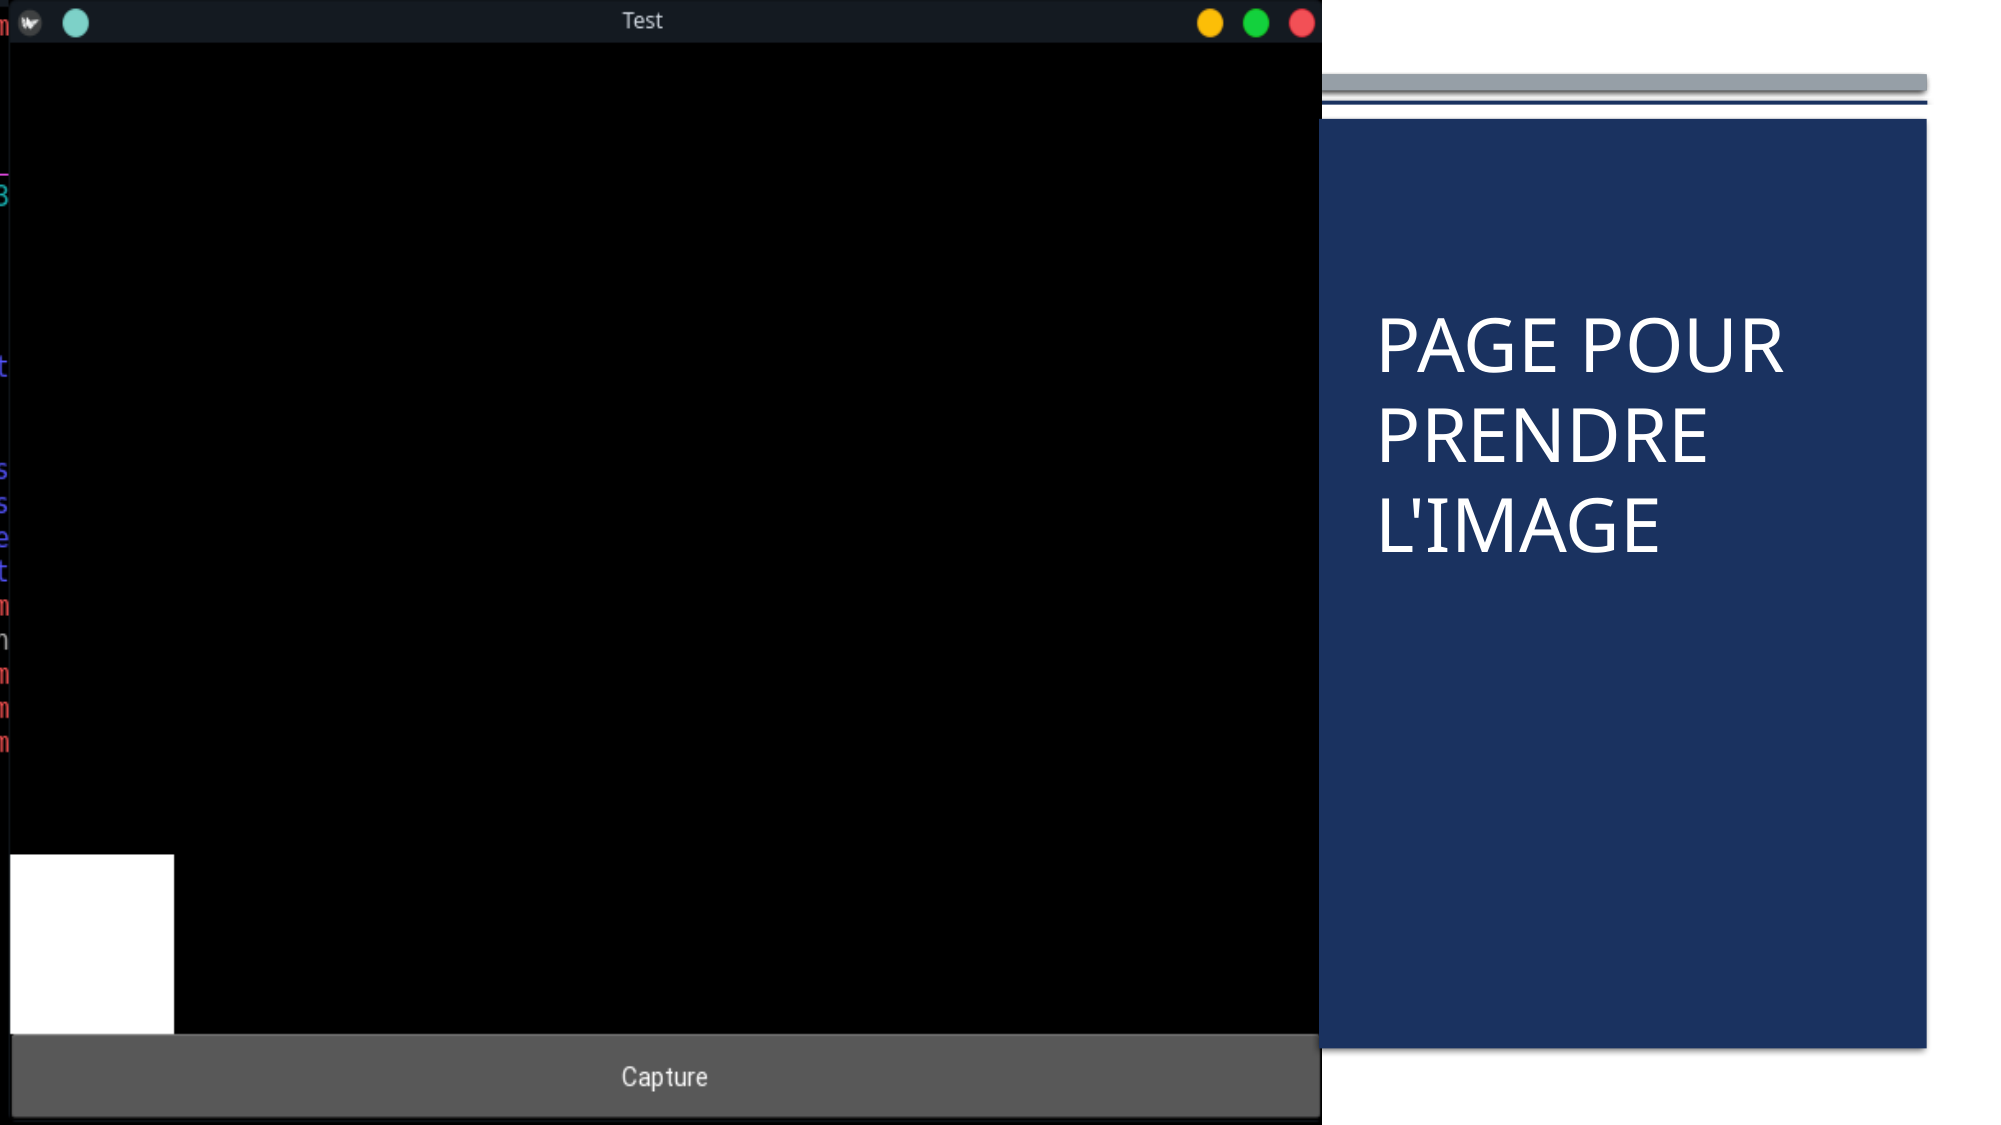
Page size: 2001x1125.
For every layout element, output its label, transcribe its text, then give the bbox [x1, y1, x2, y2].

text_box [1329, 73, 1928, 92]
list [0, 0, 1322, 1125]
title Page pour prendre l'image [1360, 232, 1867, 575]
text_box [1329, 118, 1928, 1049]
text_box [1329, 103, 2000, 1125]
